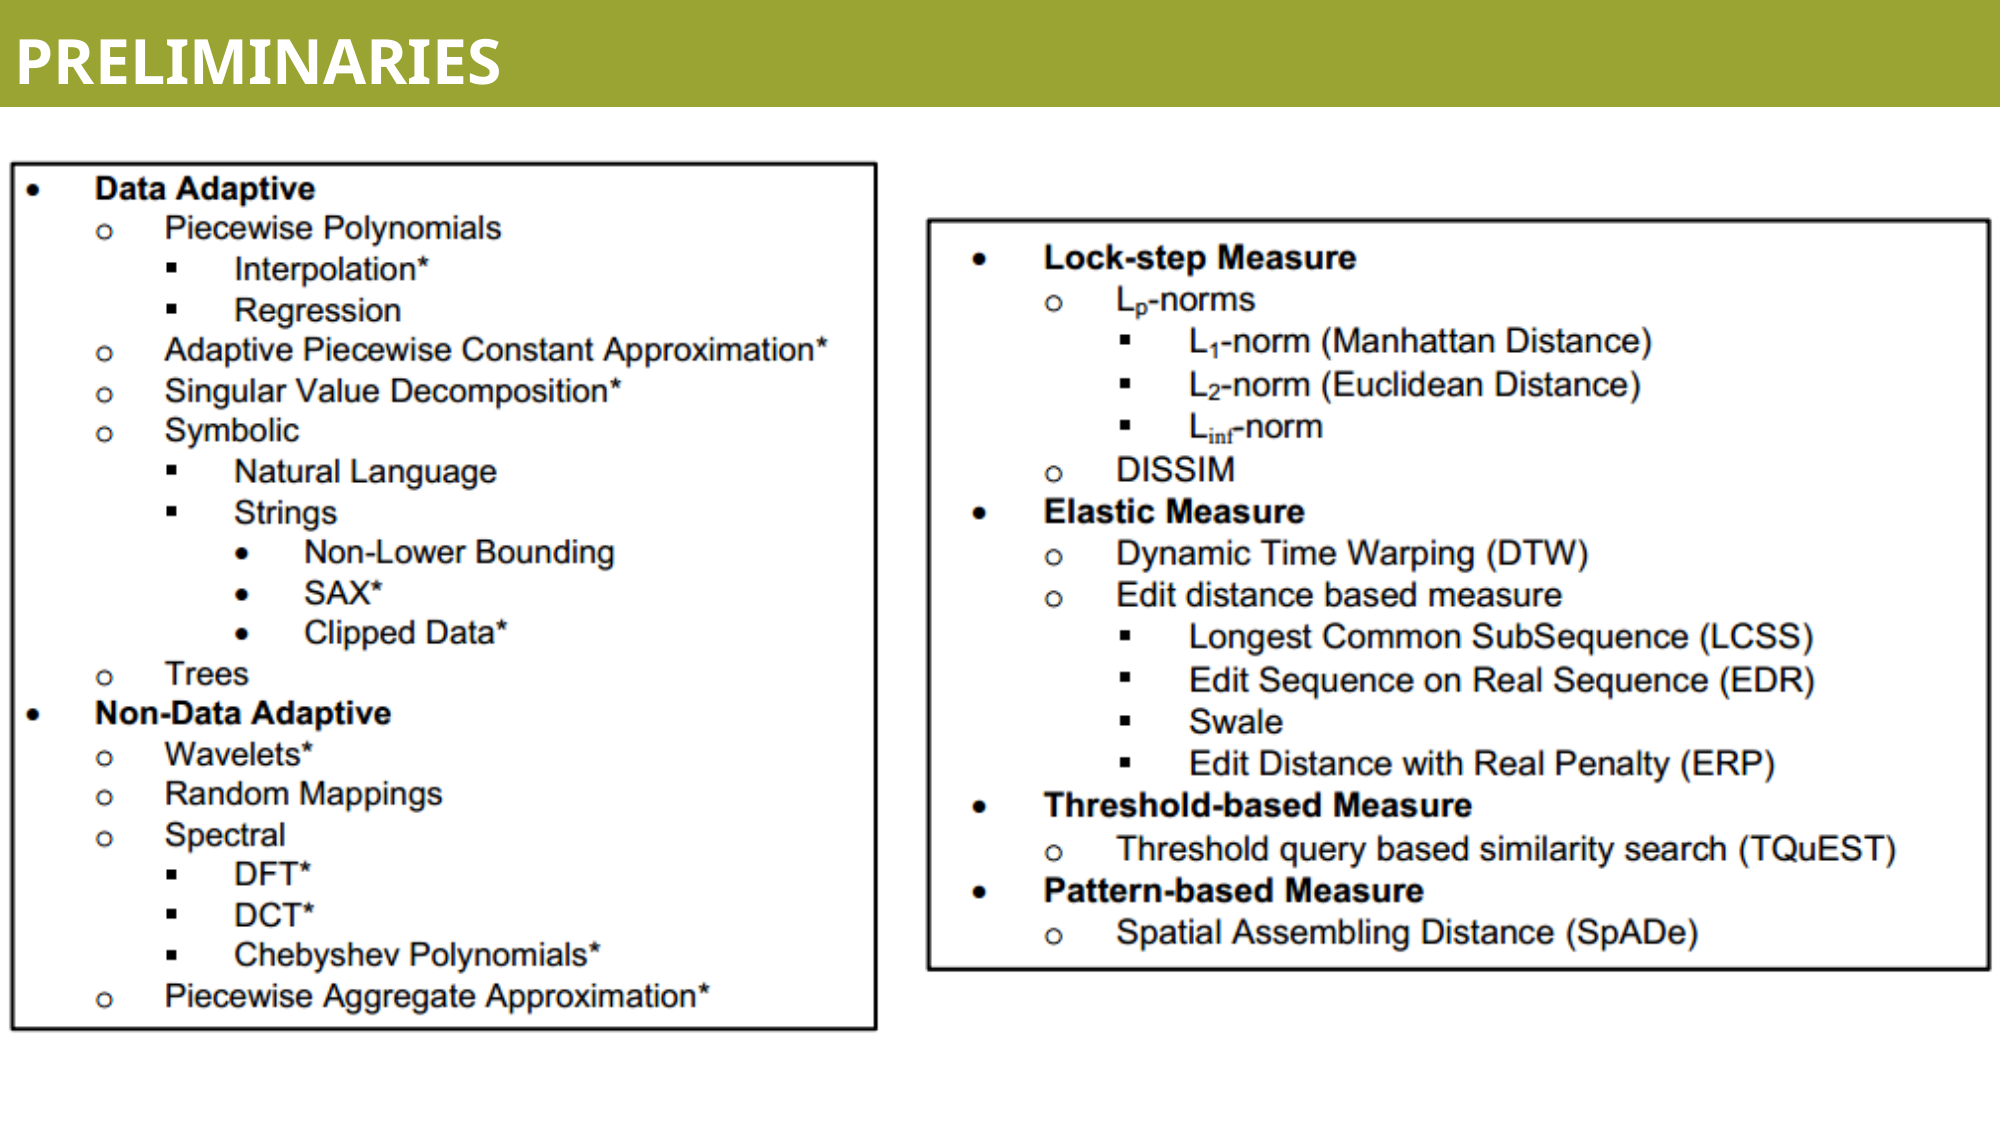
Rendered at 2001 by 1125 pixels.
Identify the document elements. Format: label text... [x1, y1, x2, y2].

picture [0, 151, 888, 1037]
picture [920, 210, 2000, 978]
list PRELIMINARIES [0, 23, 559, 84]
